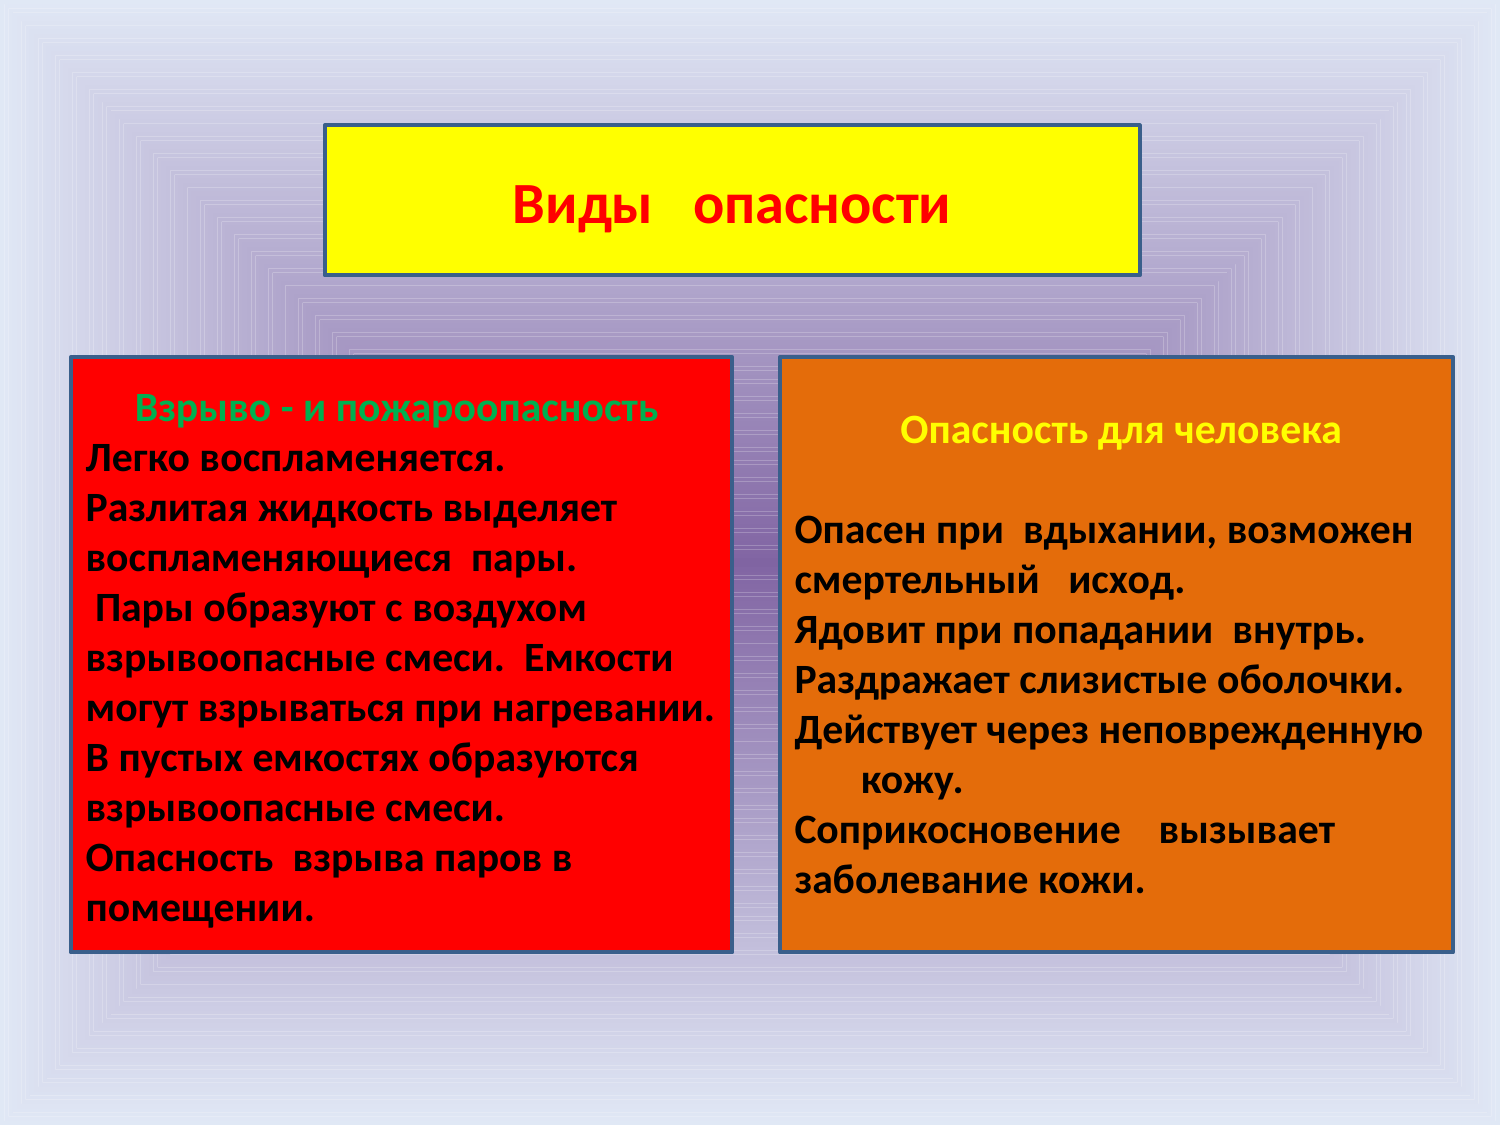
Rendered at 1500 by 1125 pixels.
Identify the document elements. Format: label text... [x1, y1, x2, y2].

text_box Взрыво - и пожароопасность Легко воспламеняется. Разлитая жидкость выделяет воспламеняющиеся пары. Пары образуют с воздухом взрывоопасные смеси. Емкости могут взрываться при нагревании. В пустых емкостях образуются взрывоопасные смеси. Опасность взрыва паров в помещении. [69, 355, 734, 954]
text_box Виды опасности [323, 123, 1142, 277]
text_box Опасность для человека Опасен при вдыхании, возможен смертельный исход. Ядовит при попадании внутрь. Раздражает слизистые оболочки. Действует через неповрежденную кожу. Соприкосновение вызывает заболевание кожи. [778, 355, 1455, 954]
